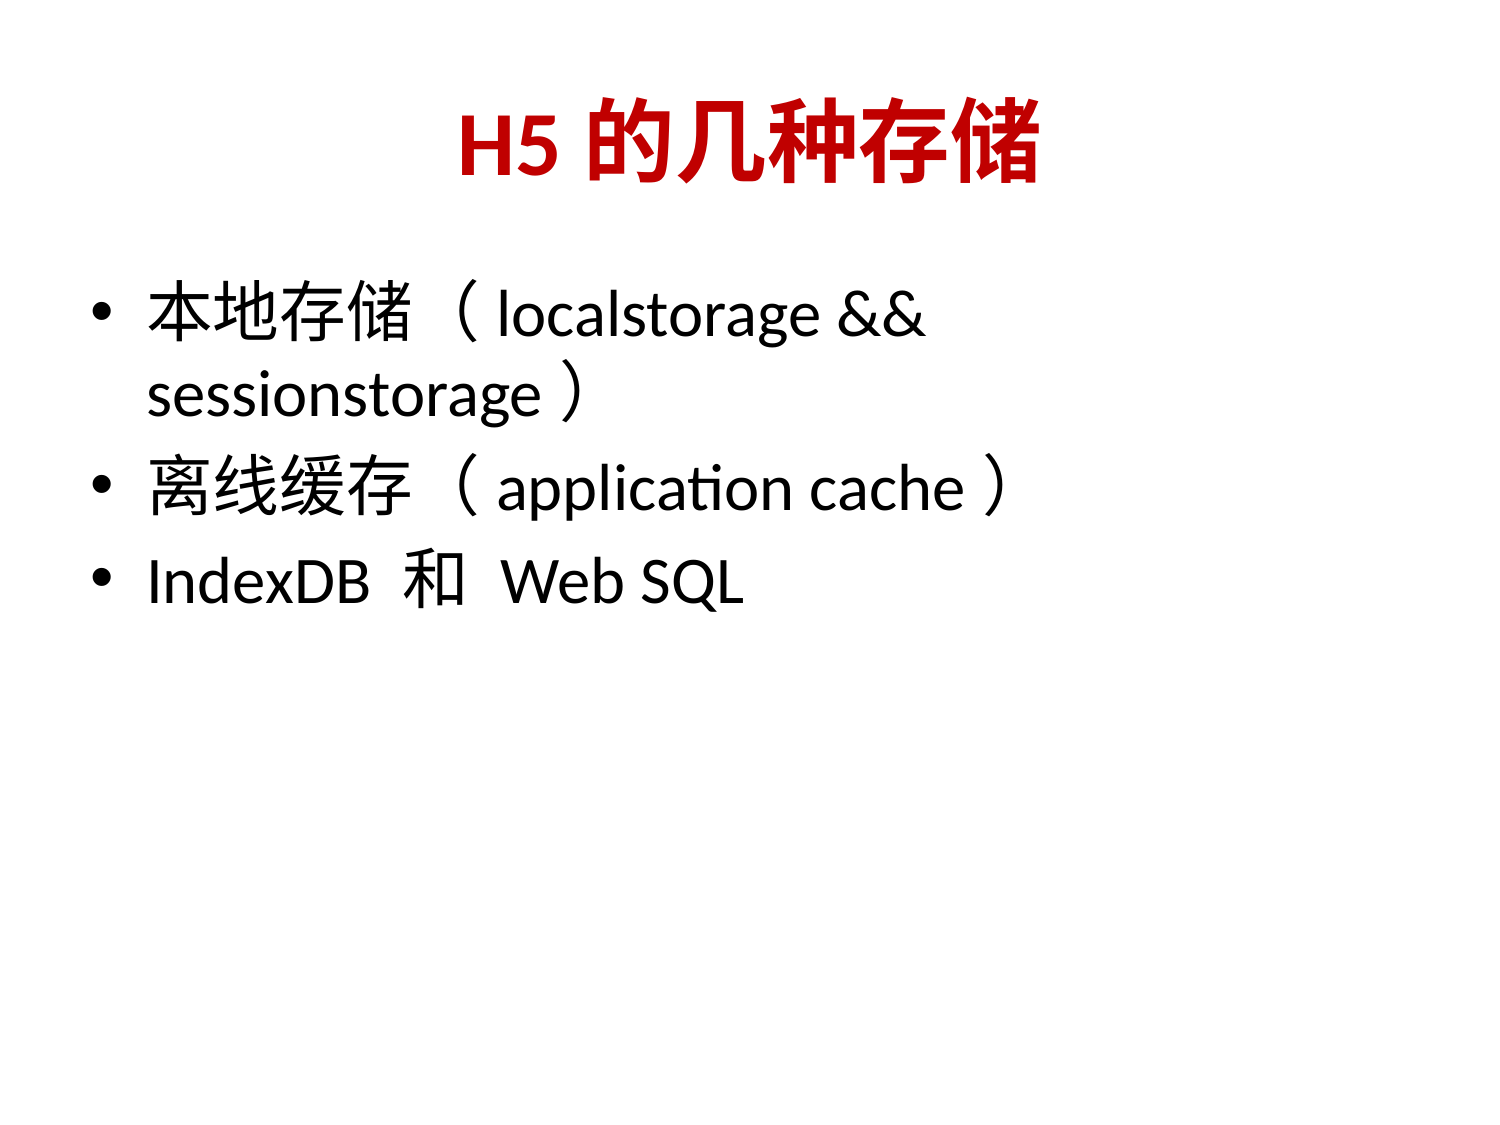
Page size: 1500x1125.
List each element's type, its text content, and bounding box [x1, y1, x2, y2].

title H5的几种存储 [75, 45, 1425, 233]
list 本地存储（localstorage && sessionstorage） 离线缓存（application cache） IndexDB 和 Web SQL [75, 262, 1425, 1005]
